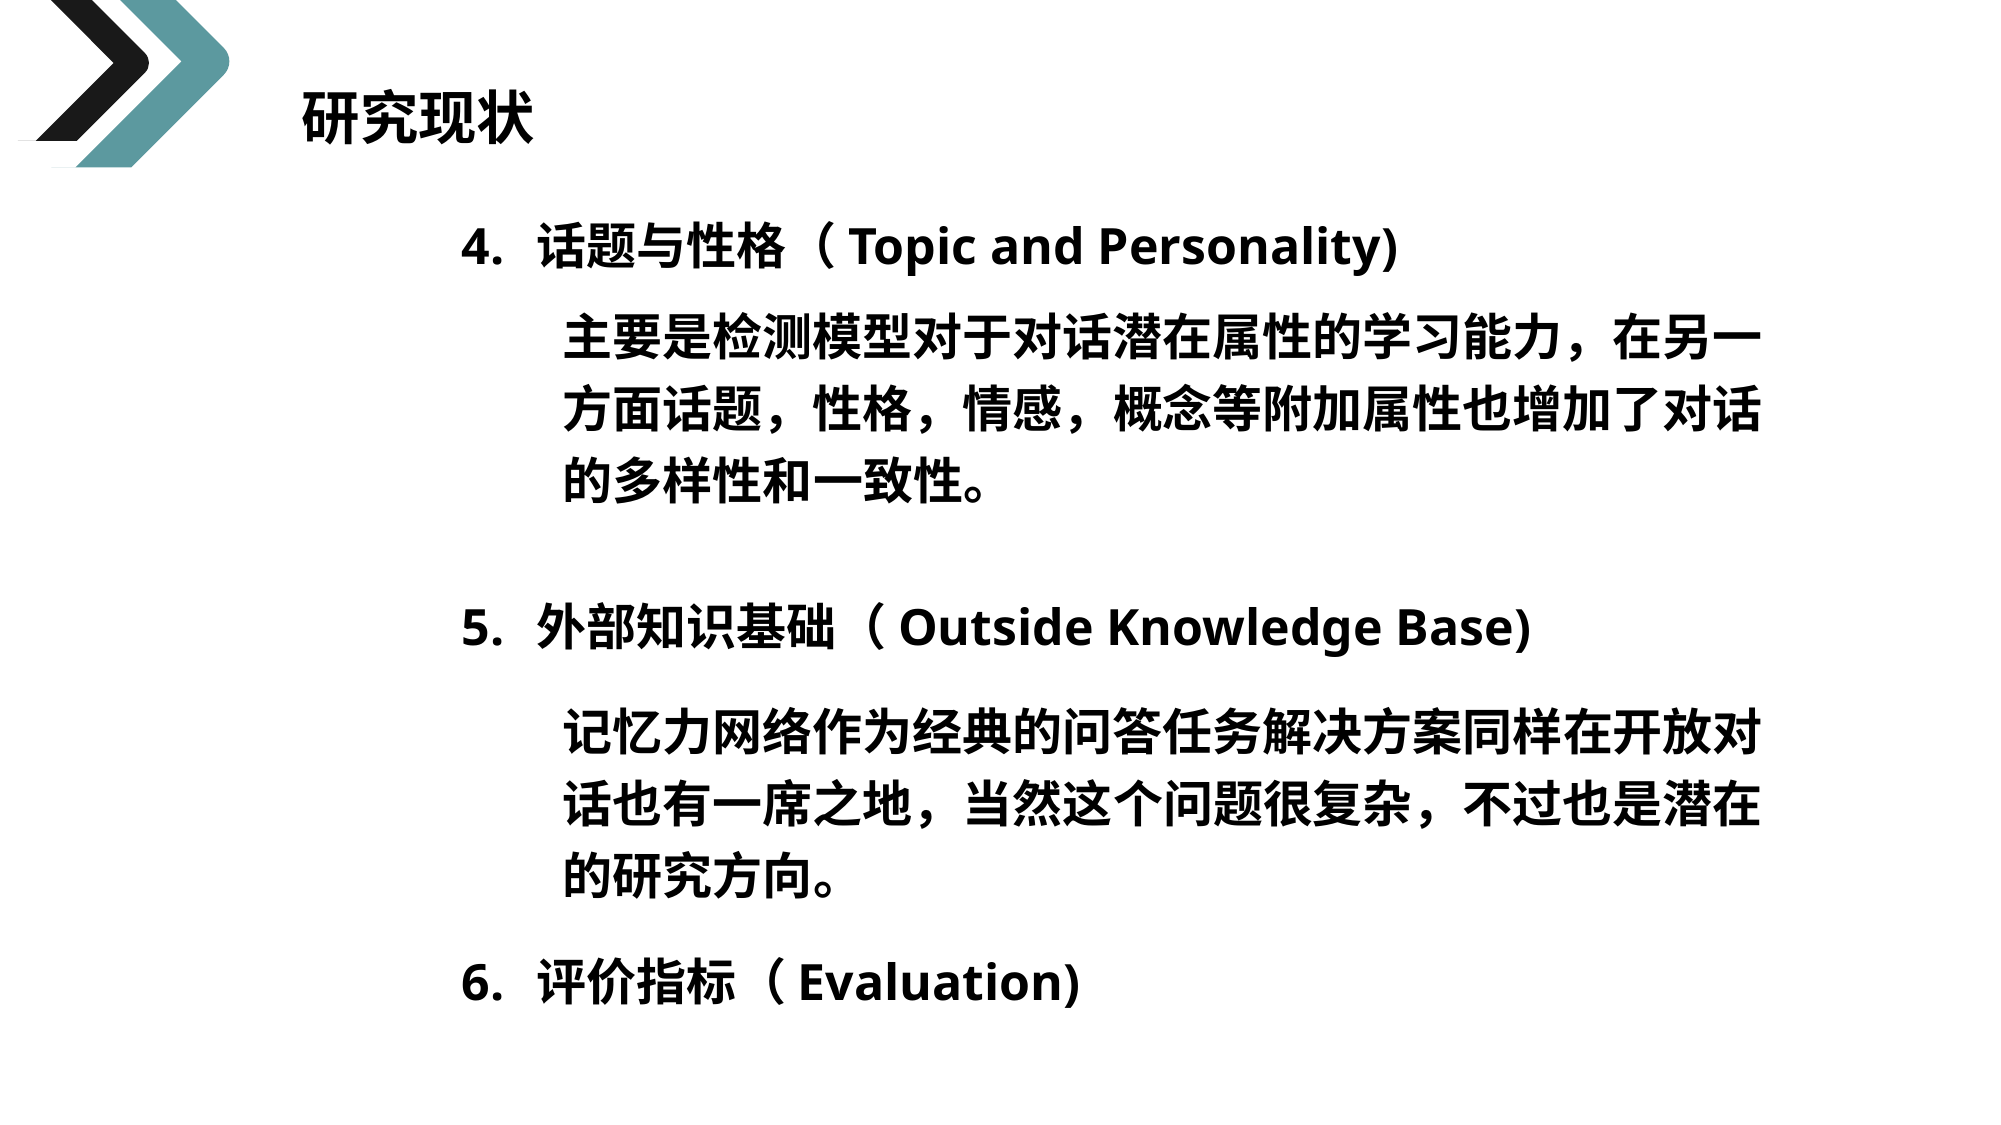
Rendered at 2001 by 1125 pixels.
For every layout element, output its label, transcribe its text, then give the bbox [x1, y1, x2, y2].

text_box 外部知识基础（Outside Knowledge Base) [446, 575, 1899, 663]
text_box 评价指标（Evaluation) [446, 931, 1899, 1018]
text_box 研究现状 [287, 73, 550, 159]
text_box 话题与性格（Topic and Personality) [446, 195, 1899, 283]
text_box 主要是检测模型对于对话潜在属性的学习能力，在另一方面话题，性格，情感，概念等附加属性也增加了对话的多样性和一致性。 [548, 286, 1782, 518]
text_box [51, 0, 231, 169]
text_box [17, 0, 151, 142]
text_box 记忆力网络作为经典的问答任务解决方案同样在开放对话也有一席之地，当然这个问题很复杂，不过也是潜在的研究方向。 [548, 680, 1782, 912]
